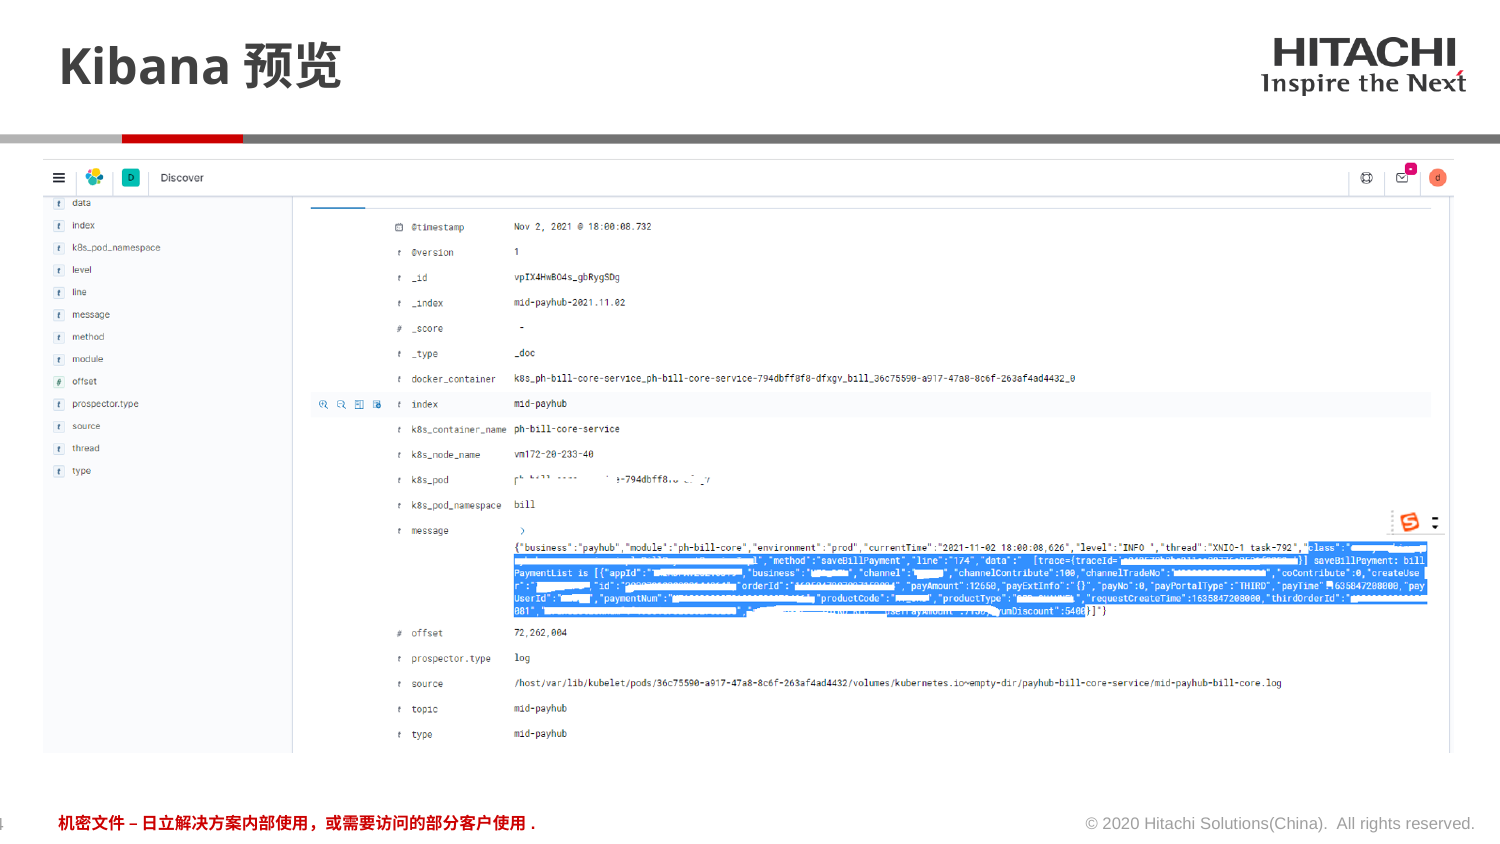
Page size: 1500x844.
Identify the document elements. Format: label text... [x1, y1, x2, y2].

picture [43, 150, 1454, 753]
picture [1261, 37, 1466, 96]
title Kibana预览 [43, 8, 1200, 129]
